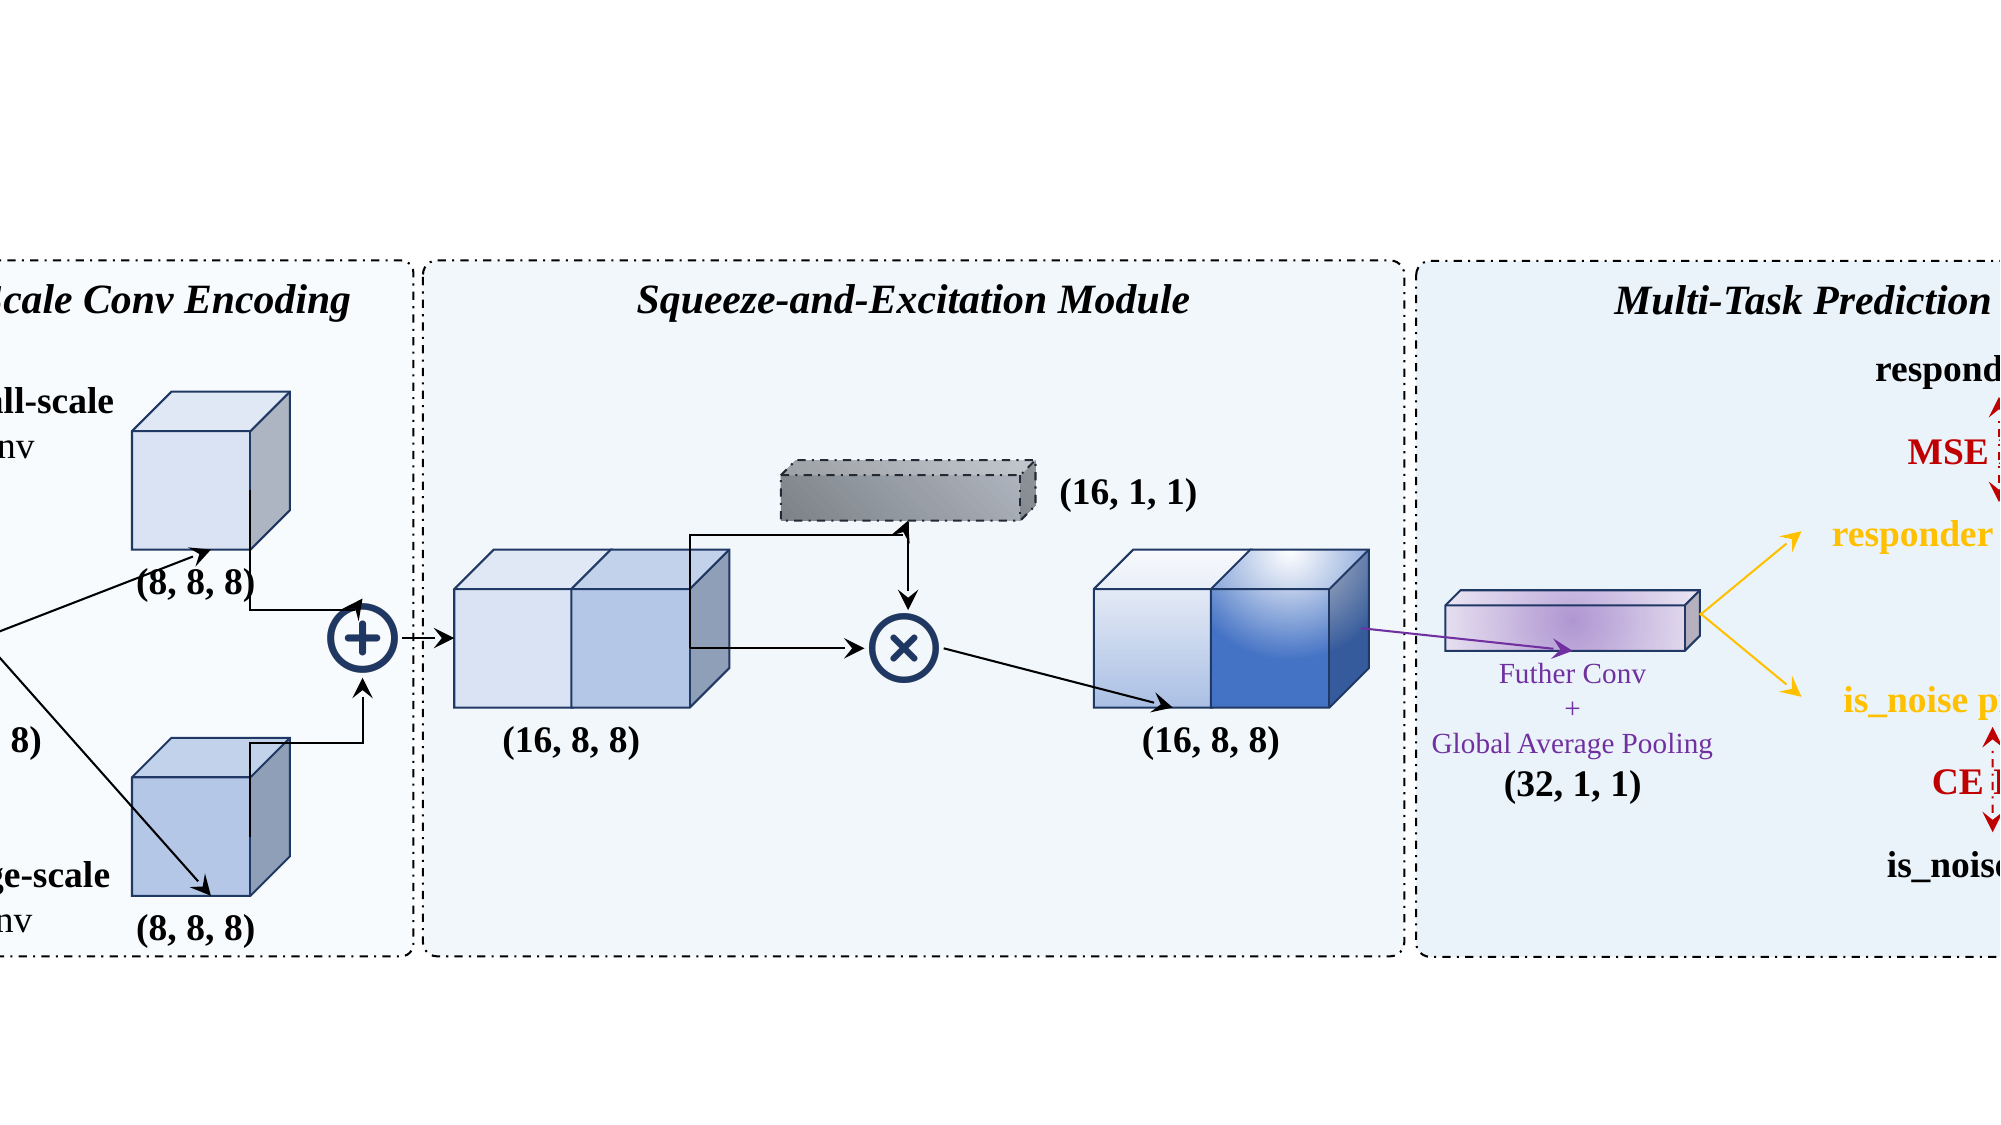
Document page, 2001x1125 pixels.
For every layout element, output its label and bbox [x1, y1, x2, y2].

text_box [0, 260, 2000, 957]
